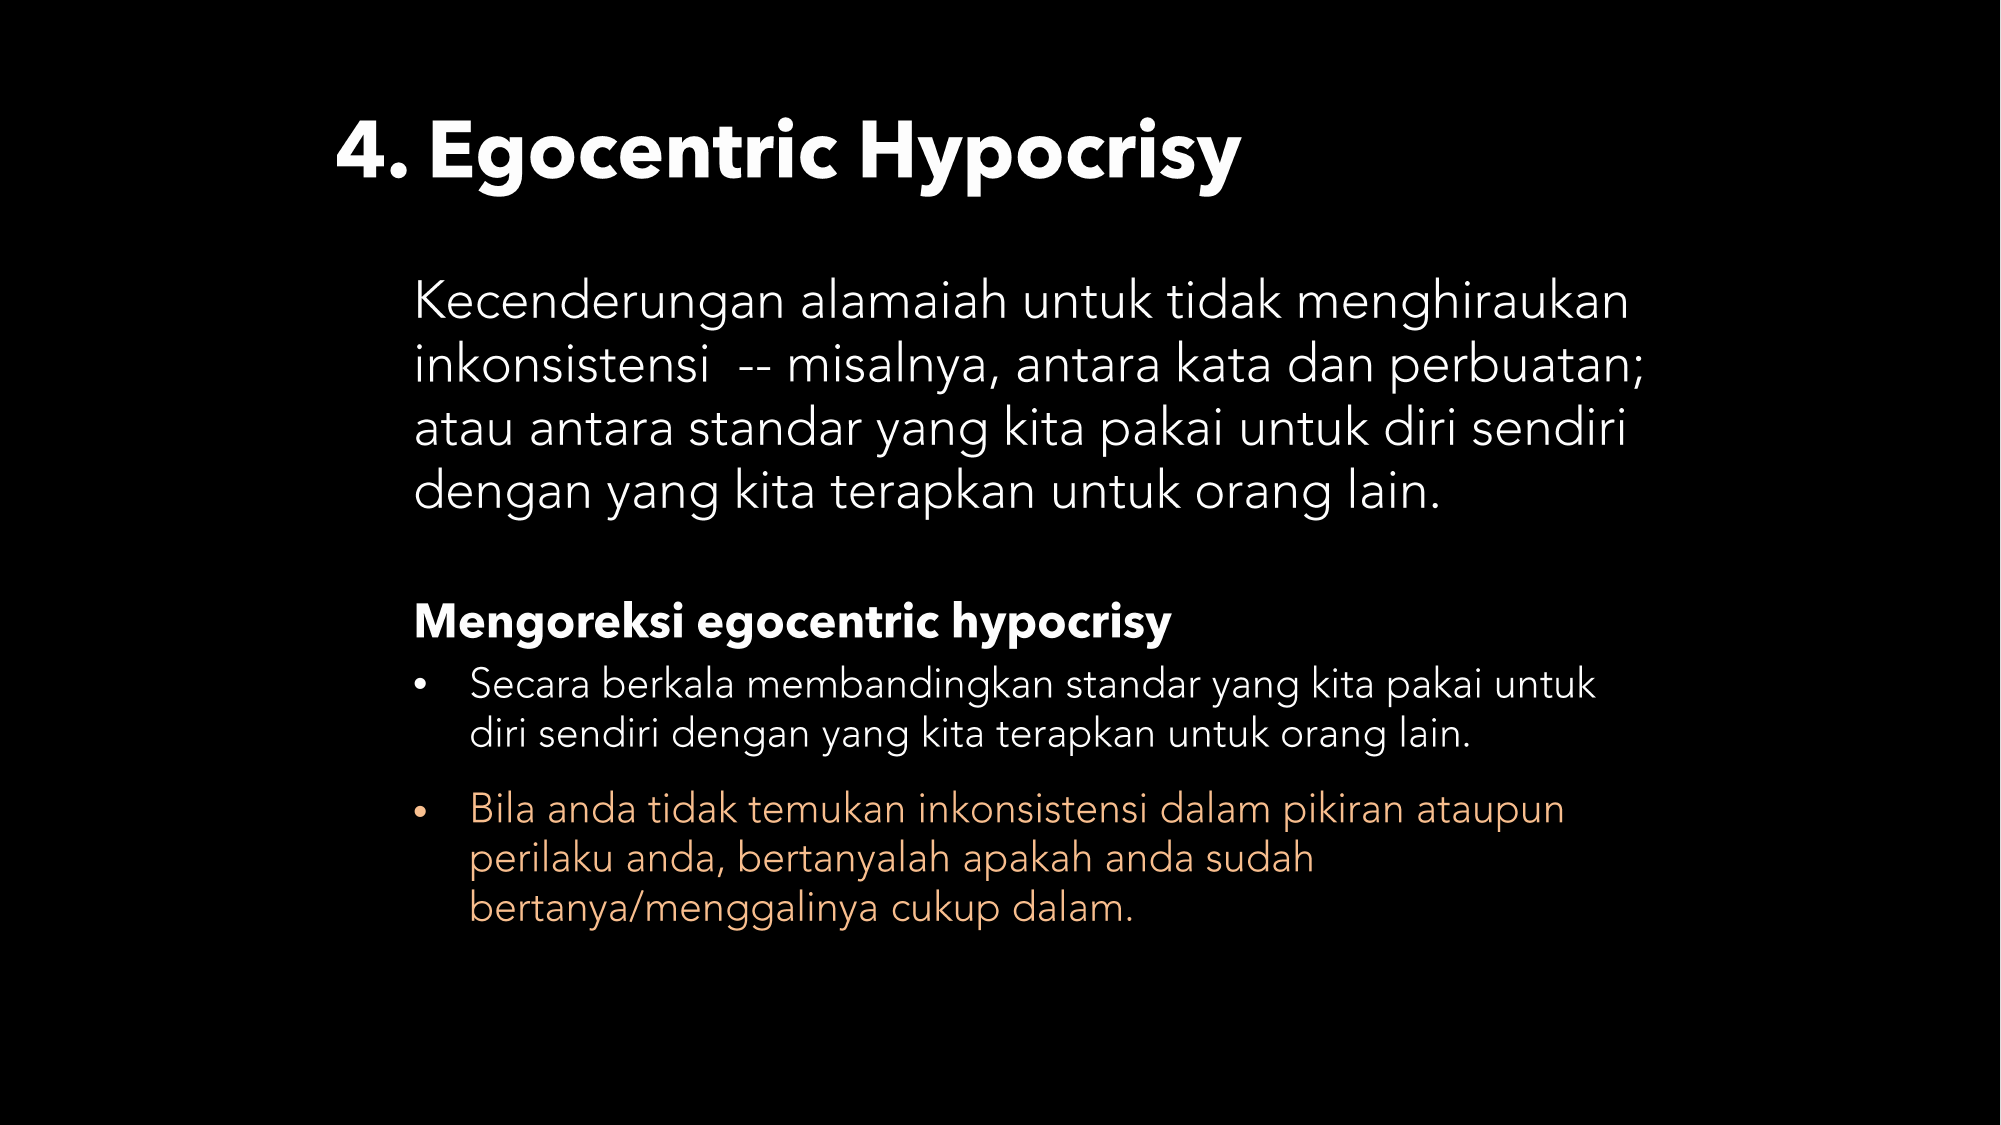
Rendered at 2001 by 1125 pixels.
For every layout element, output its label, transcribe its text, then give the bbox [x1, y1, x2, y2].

text_box [413, 395, 1664, 458]
text_box • • [411, 656, 429, 834]
text_box [335, 100, 427, 197]
text_box [469, 882, 1155, 931]
text_box [737, 331, 1682, 395]
text_box [469, 708, 1461, 757]
text_box [469, 783, 1595, 833]
text_box [1428, 458, 1456, 521]
text_box [413, 591, 1196, 649]
text_box [427, 100, 857, 197]
text_box [469, 833, 1345, 882]
text_box [413, 268, 1669, 331]
text_box [857, 100, 1284, 197]
text_box [413, 331, 737, 395]
text_box [469, 658, 1626, 708]
text_box [1194, 458, 1428, 521]
text_box [1461, 708, 1505, 757]
text_box [413, 458, 1194, 521]
